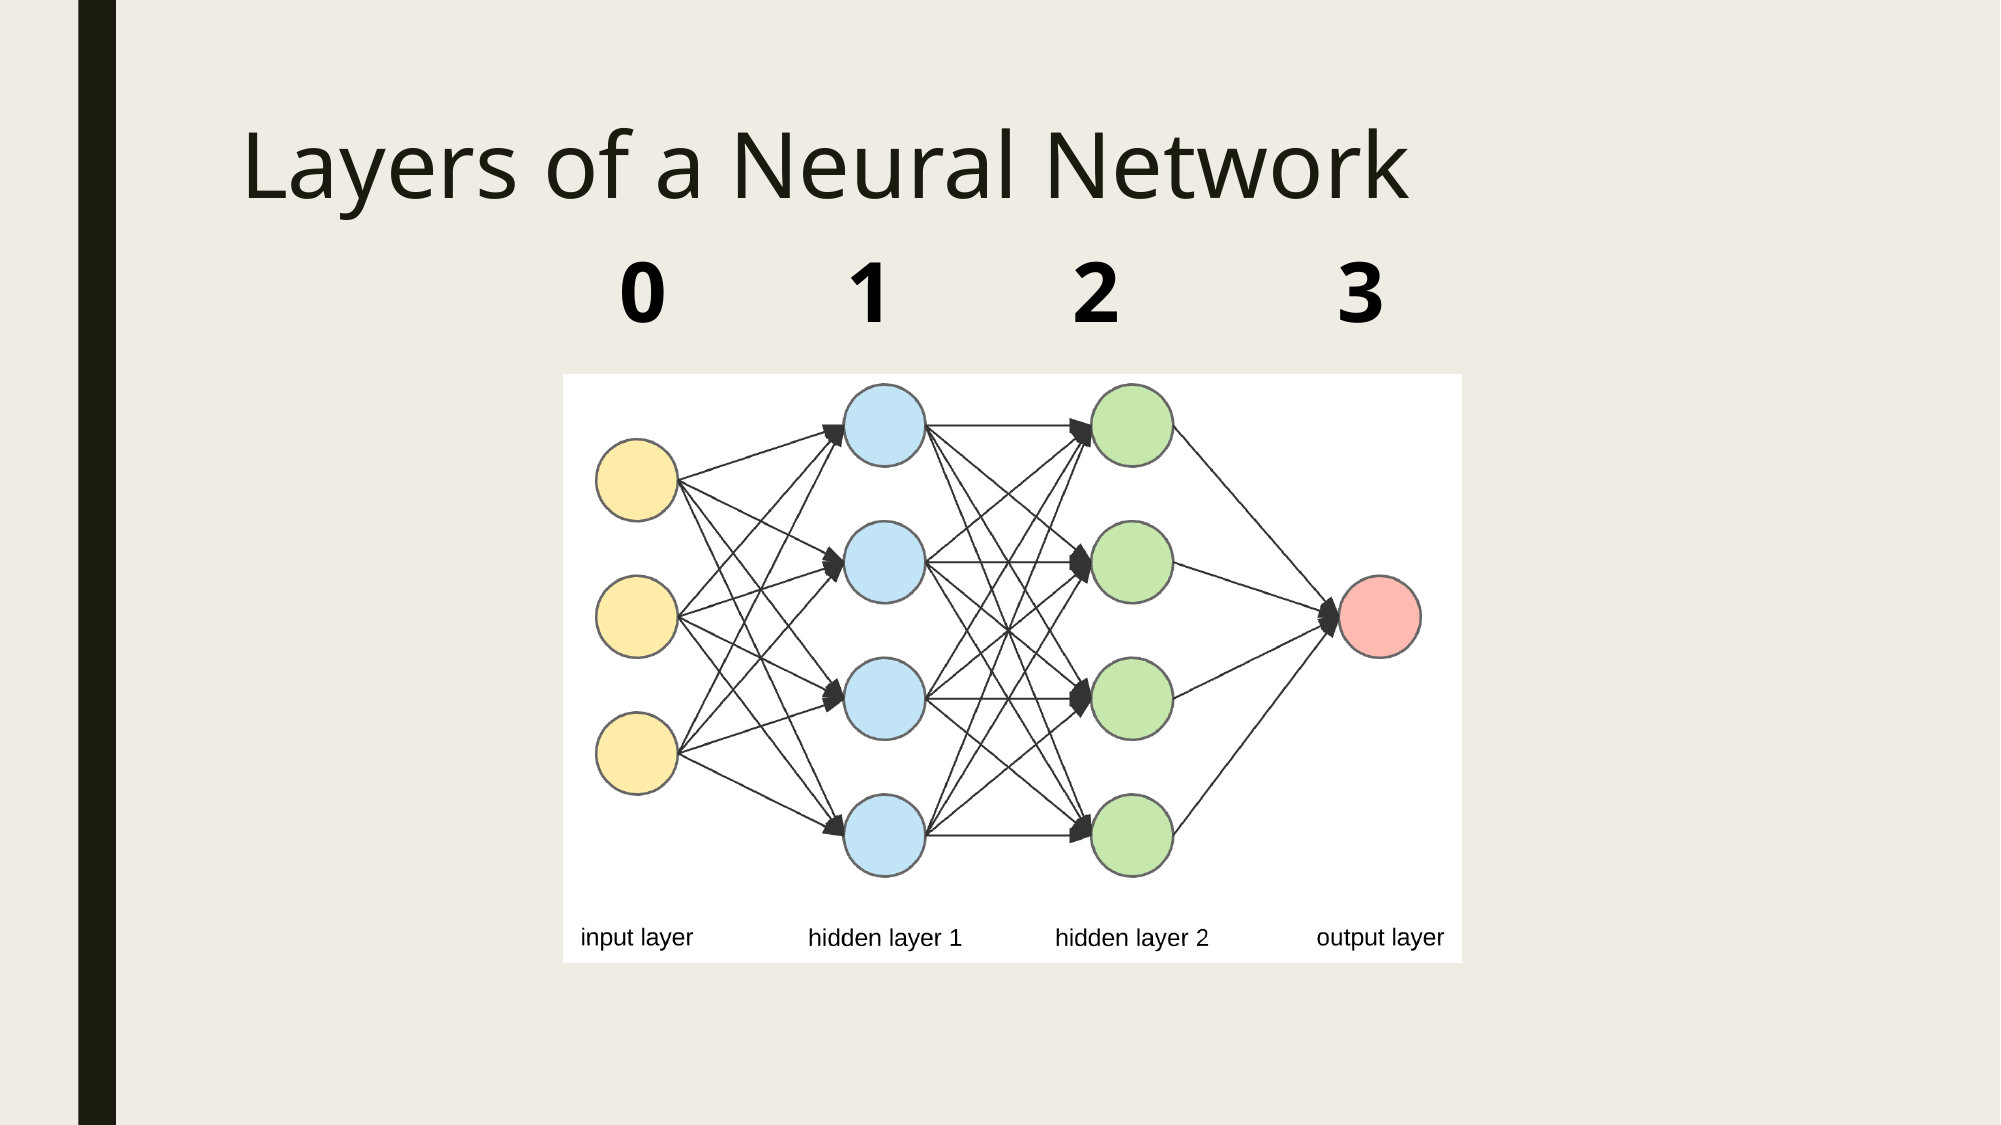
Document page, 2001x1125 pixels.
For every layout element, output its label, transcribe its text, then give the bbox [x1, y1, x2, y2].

text_box 3 [1322, 232, 1419, 347]
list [563, 374, 1462, 963]
title Layers of a Neural Network [225, 112, 1800, 233]
text_box 2 [1057, 232, 1155, 347]
text_box 1 [831, 232, 928, 347]
text_box 0 [604, 232, 701, 347]
